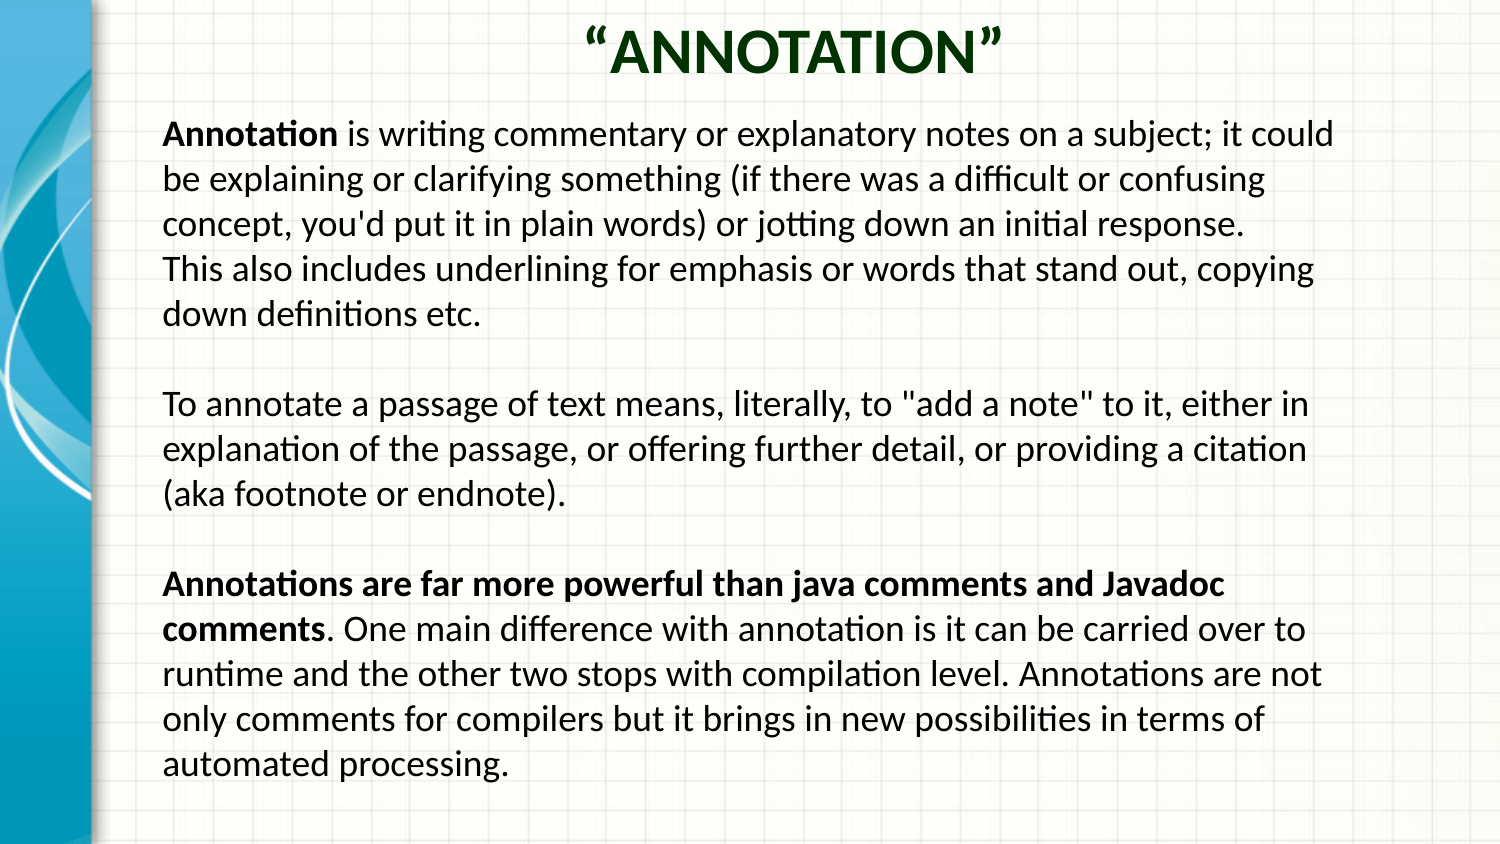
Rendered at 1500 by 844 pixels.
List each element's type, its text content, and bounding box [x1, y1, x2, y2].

text_box “Annotation” [88, 0, 1500, 95]
picture [0, 0, 1500, 844]
text_box Annotation is writing commentary or explanatory notes on a subject; it could be explaining or clarifying something (if there was a difficult or confusing concept, you'd put it in plain words) or jotting down an initial response. This also includes underlining for emphasis or words that stand out, copying down definitions etc. To annotate a passage of text means, literally, to "add a note" to it, either in explanation of the passage, or offering further detail, or providing a citation (aka footnote or endnote). Annotations are far more powerful than java comments and Javadoc comments. One main difference with annotation is it can be carried over to runtime and the other two stops with compilation level. Annotations are not only comments for compilers but it brings in new possibilities in terms of automated processing. [147, 101, 1365, 792]
